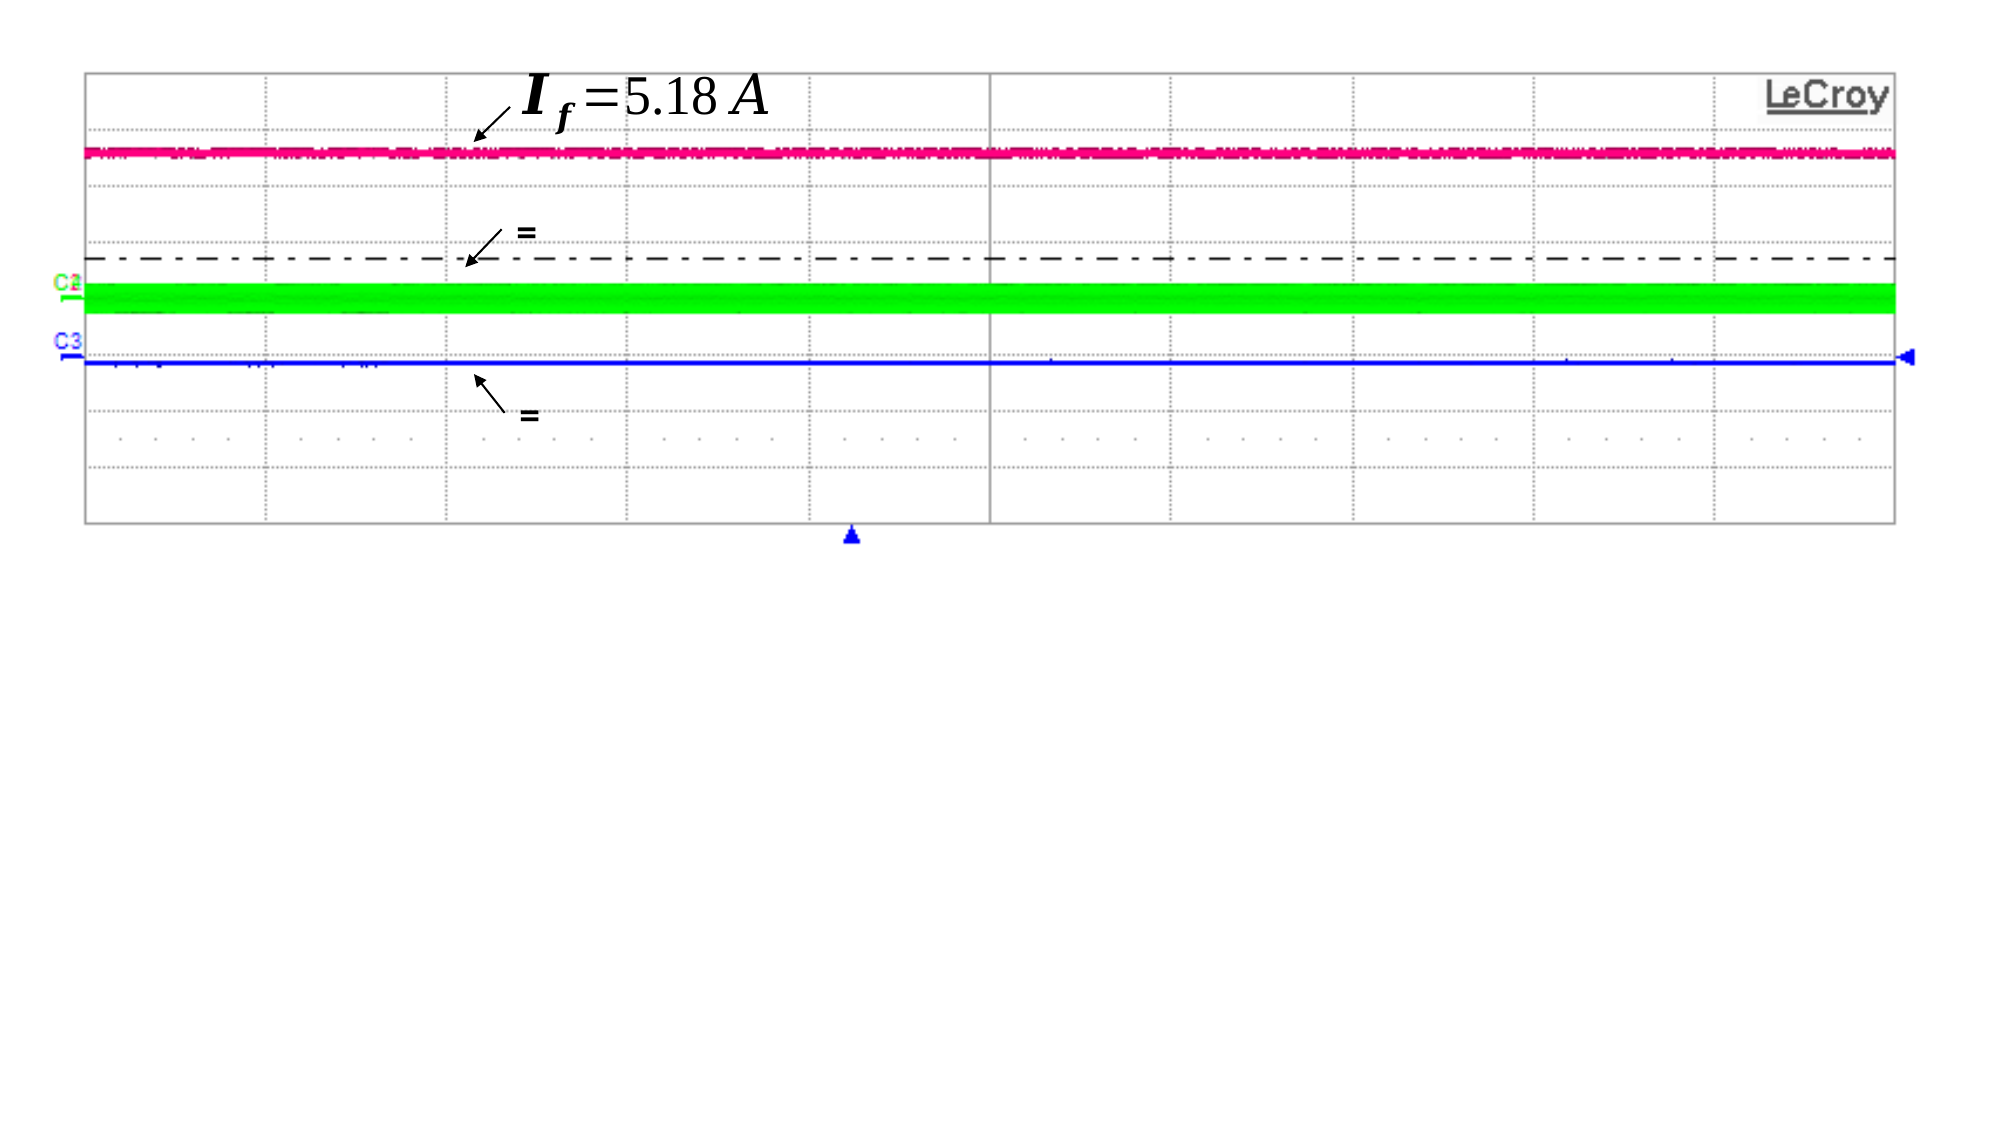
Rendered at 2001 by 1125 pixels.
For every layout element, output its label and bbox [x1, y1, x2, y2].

text_box [465, 229, 502, 268]
text_box [473, 106, 511, 143]
text_box [473, 374, 505, 416]
picture [45, 66, 1920, 548]
